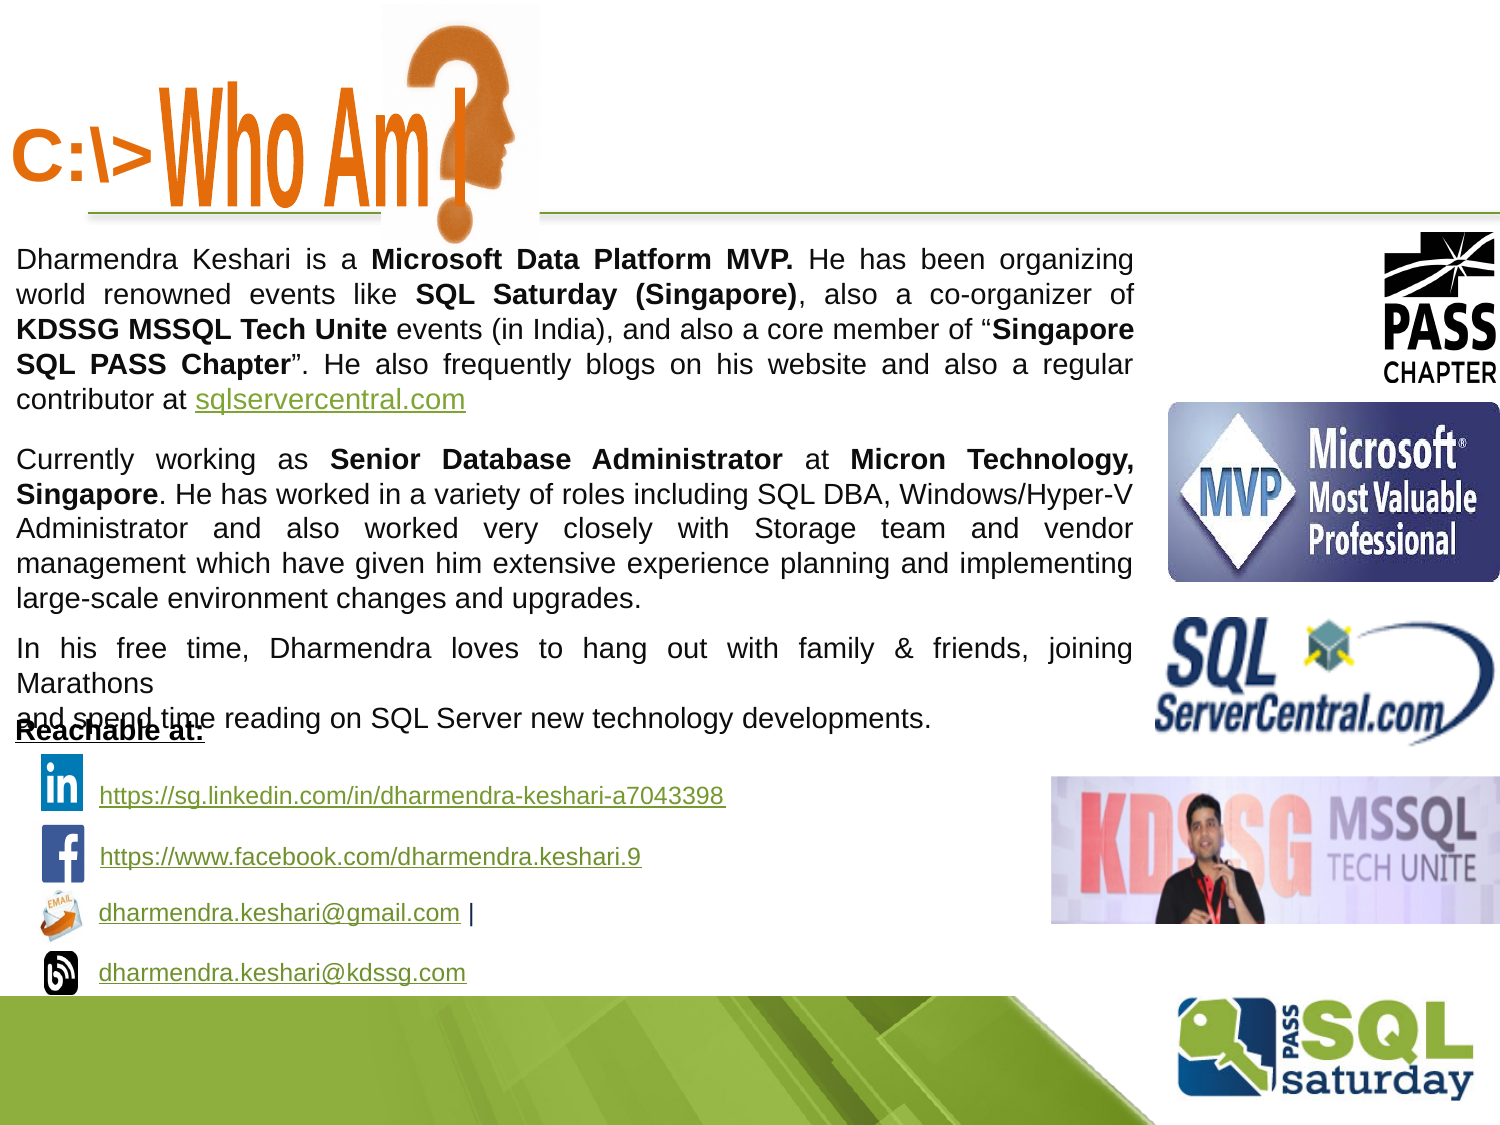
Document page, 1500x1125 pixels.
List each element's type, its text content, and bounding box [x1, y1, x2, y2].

text_box dharmendra.keshari@gmail.com | dharmendra.keshari@kdssg.com [83, 859, 693, 994]
picture [1384, 232, 1496, 383]
picture [1155, 616, 1500, 755]
picture [1168, 402, 1500, 582]
picture [380, 4, 540, 260]
text_box C:\> [0, 99, 169, 204]
picture [48, 776, 53, 802]
text_box Dharmendra Keshari is a Microsoft Data Platform MVP. He has been organizing world renowned events like SQL Saturday (Singapore), also a co-organizer of KDSSG MSSQL Tech Unite events (in India), and also a core member of “Singapore SQL PASS Chapter”. He also frequently blogs on his website and also a regular contributor at sqlservercentral.com Currently working as Senior Database Administrator at Micron Technology, Singapore. He has worked in a variety of roles including SQL DBA, Windows/Hyper-V Administrator and also worked very closely with Storage team and vendor management which have given him extensive experience planning and implementing large-scale environment changes and upgrades. In his free time, Dharmendra loves to hang out with family & friends, joining Marathons and spend time reading on SQL Server new technology developments. [1, 232, 1150, 777]
text_box https://sg.linkedin.com/in/dharmendra-keshari-a7043398 [84, 742, 741, 818]
picture [1049, 775, 1500, 925]
picture [48, 763, 53, 771]
text_box Reachable at: [0, 703, 220, 754]
picture [38, 886, 86, 943]
text_box https://www.facebook.com/dharmendra.keshari.9 [84, 803, 658, 878]
picture [31, 822, 95, 885]
picture [58, 776, 76, 802]
picture [0, 951, 1483, 1125]
